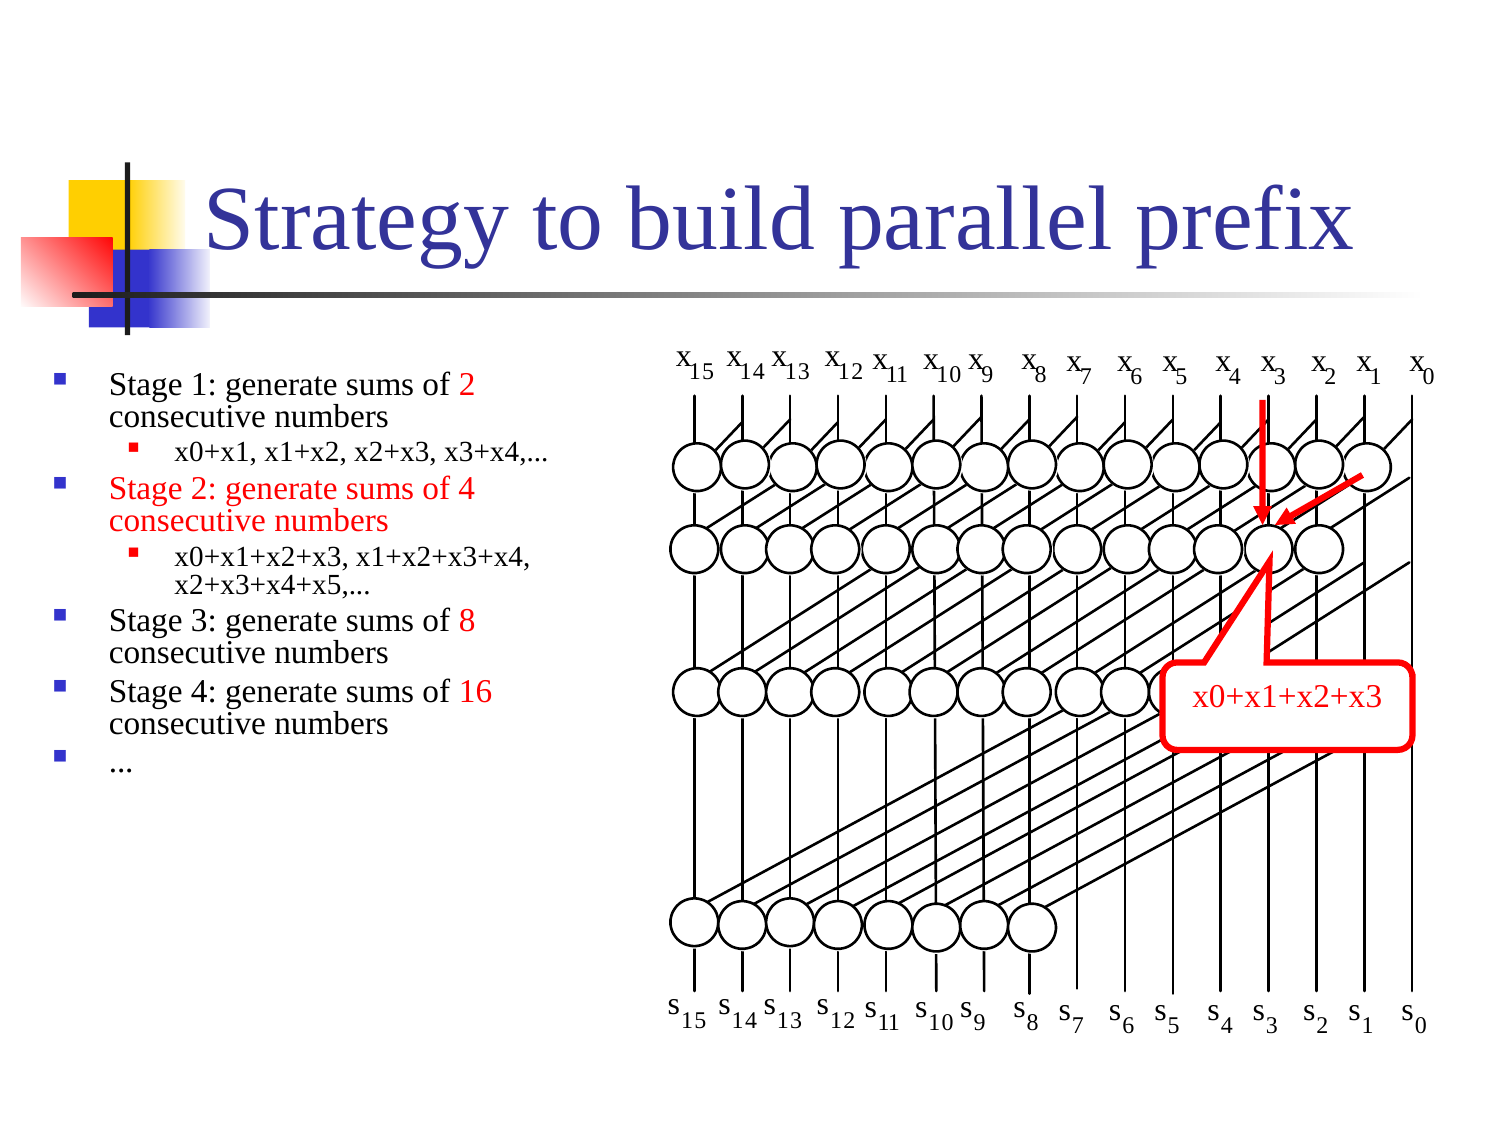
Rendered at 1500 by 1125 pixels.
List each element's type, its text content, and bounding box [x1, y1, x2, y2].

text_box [662, 337, 1450, 1049]
list Stage 1: generate sums of 2 consecutive numbers x0+x1, x1+x2, x2+x3, x3+x4,... Stage 2: generate sums of 4 consecutive numbers x0+x1+x2+x3, x1+x2+x3+x4, x2+x3+x4+x5,... Stage 3: generate sums of 8 consecutive numbers Stage 4: generate sums of 16 consecutive numbers ... [37, 362, 600, 838]
title Strategy to build parallel prefix [188, 35, 1468, 275]
